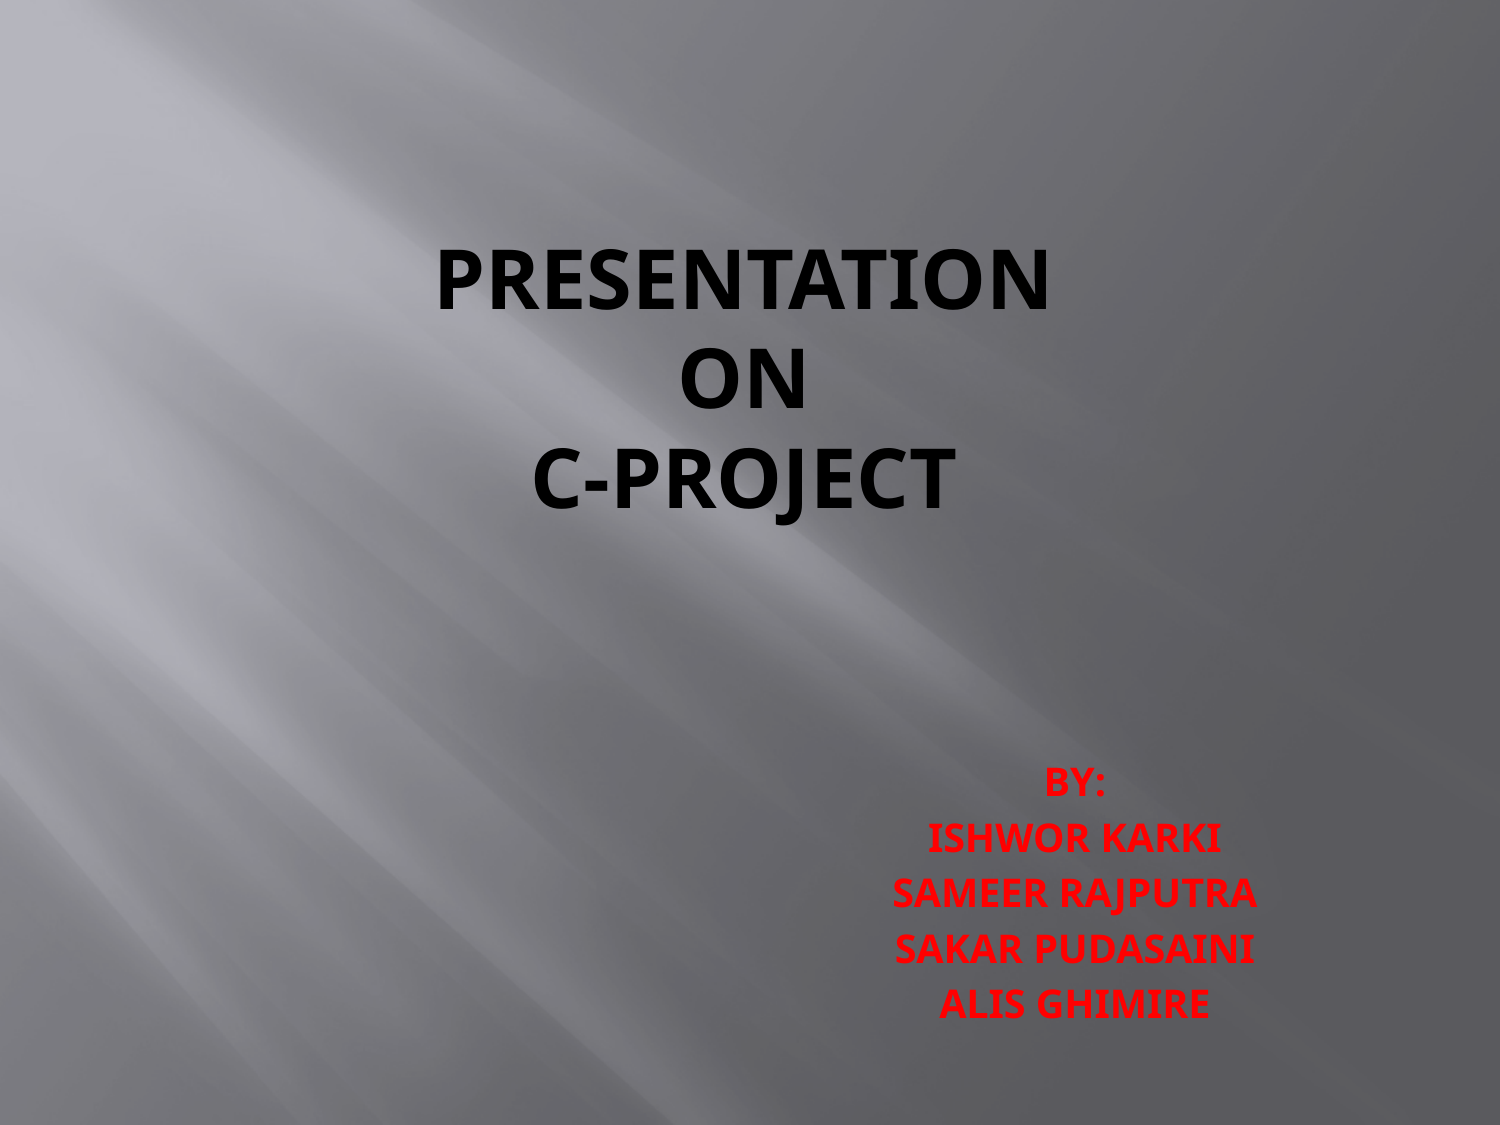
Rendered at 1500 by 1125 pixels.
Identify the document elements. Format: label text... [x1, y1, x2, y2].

subtitle BY: ISHWOR KARKI SAMEER RAJPUTRA SAKAR PUDASAINI ALIS GHIMIRE [675, 750, 1475, 1038]
title PRESENTATION ON C-PROJECT [69, 224, 1420, 525]
